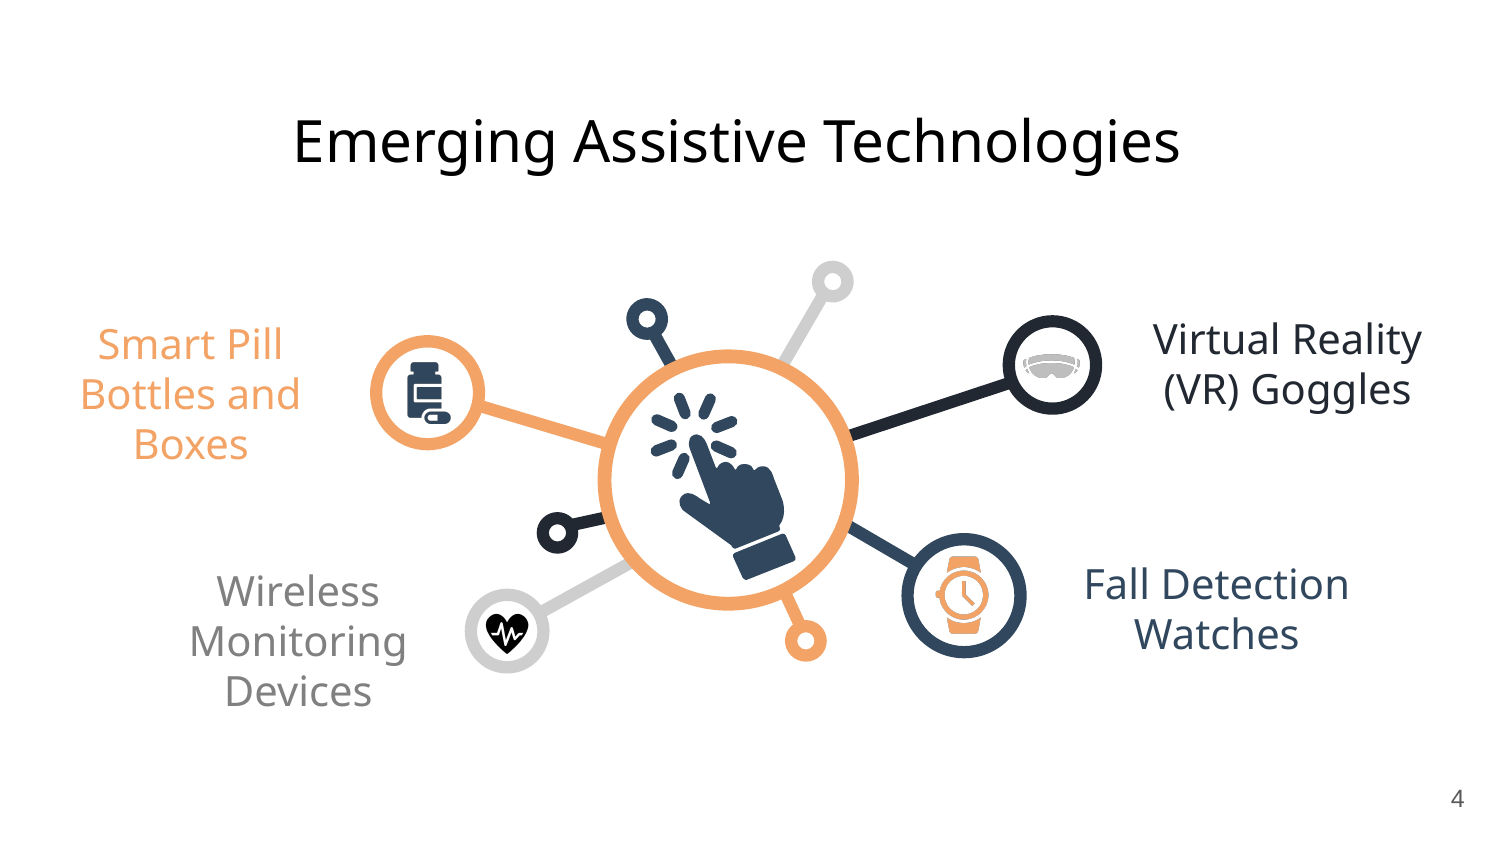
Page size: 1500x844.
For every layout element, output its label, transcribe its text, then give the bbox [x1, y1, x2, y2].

slide_number 4 [1389, 764, 1480, 830]
text_box Fall Detection Watches [1107, 546, 1415, 670]
text_box Emerging Assistive Technologies [103, 99, 1371, 179]
text_box Smart Pill Bottles and Boxes [48, 310, 334, 476]
text_box Virtual Reality (VR) Goggles [1128, 290, 1448, 435]
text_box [369, 260, 1103, 674]
text_box Wireless Monitoring Devices [126, 548, 471, 731]
